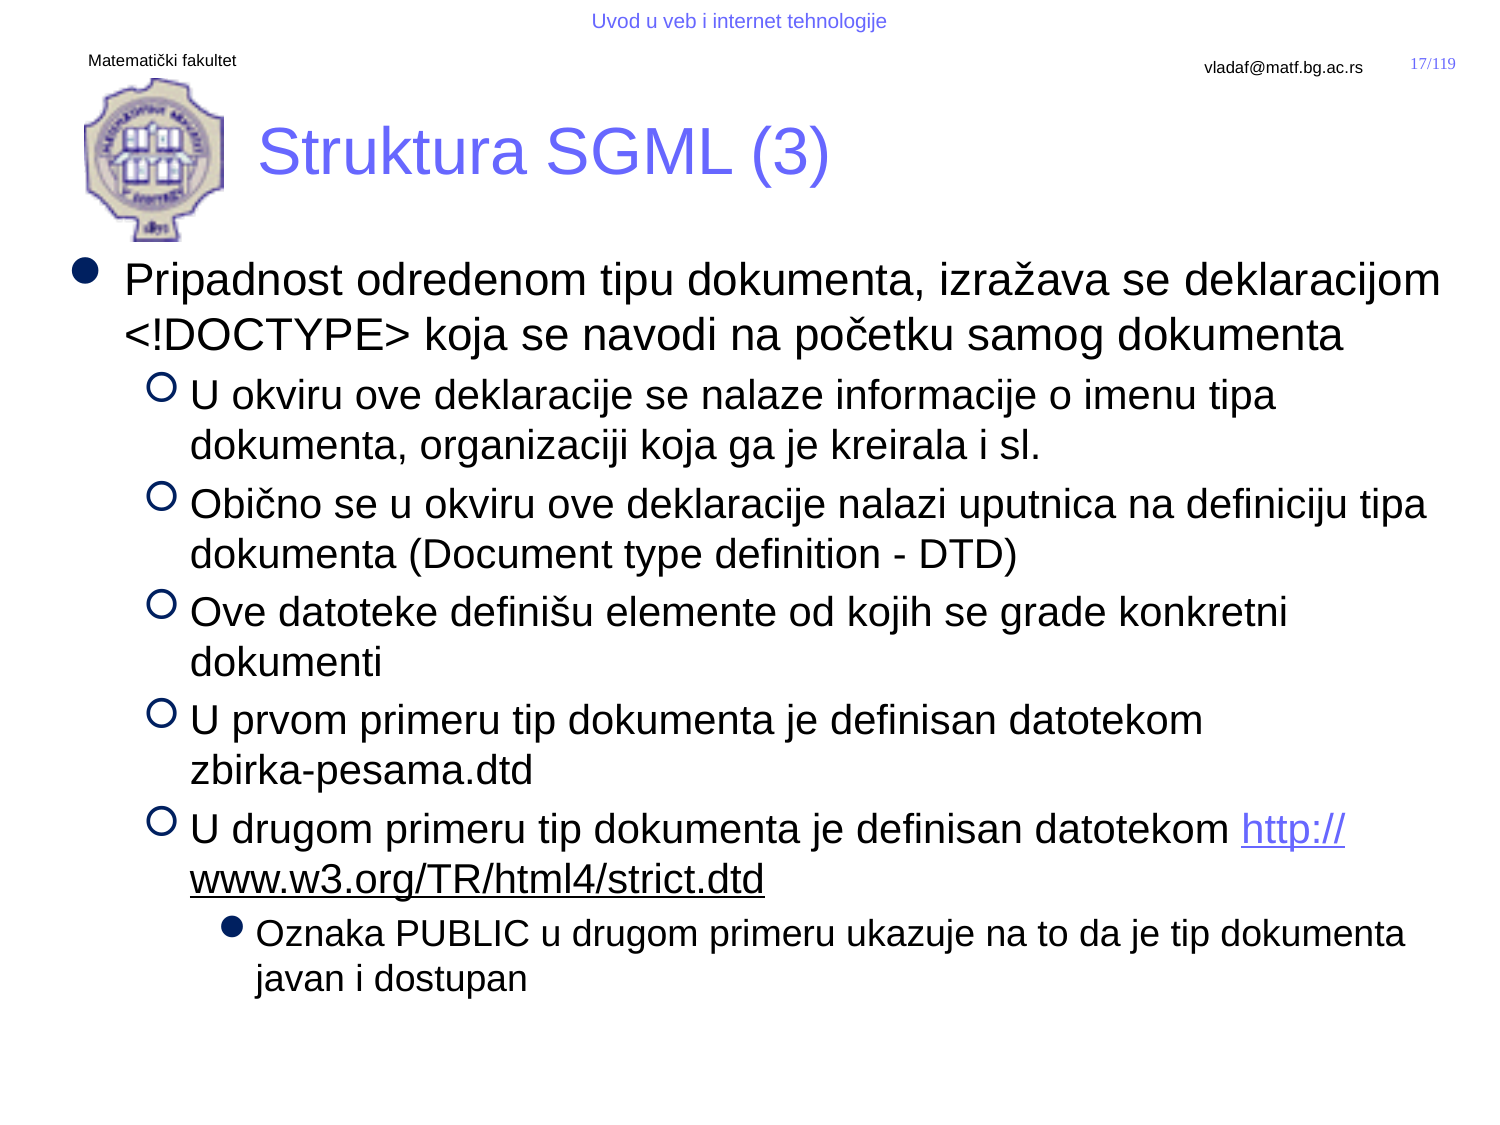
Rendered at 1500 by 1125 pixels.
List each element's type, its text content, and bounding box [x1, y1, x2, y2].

list Pripadnost odredenom tipu dokumenta, izražava se deklaracijom <!DOCTYPE> koja se navodi na početku samog dokumenta U okviru ove deklaracije se nalaze informacije o imenu tipa dokumenta, organizaciji koja ga je kreirala i sl. Obično se u okviru ove deklaracije nalazi uputnica na definiciju tipa dokumenta (Document type definition - DTD) Ove datoteke definišu elemente od kojih se grade konkretni dokumenti U prvom primeru tip dokumenta je definisan datotekom zbirka-pesama.dtd U drugom primeru tip dokumenta je definisan datotekom http://www.w3.org/TR/html4/strict.dtd Oznaka PUBLIC u drugom primeru ukazuje na to da je tip dokumenta javan i dostupan [53, 242, 1483, 598]
picture [84, 78, 224, 242]
title Struktura SGML (3) [242, 54, 1388, 242]
